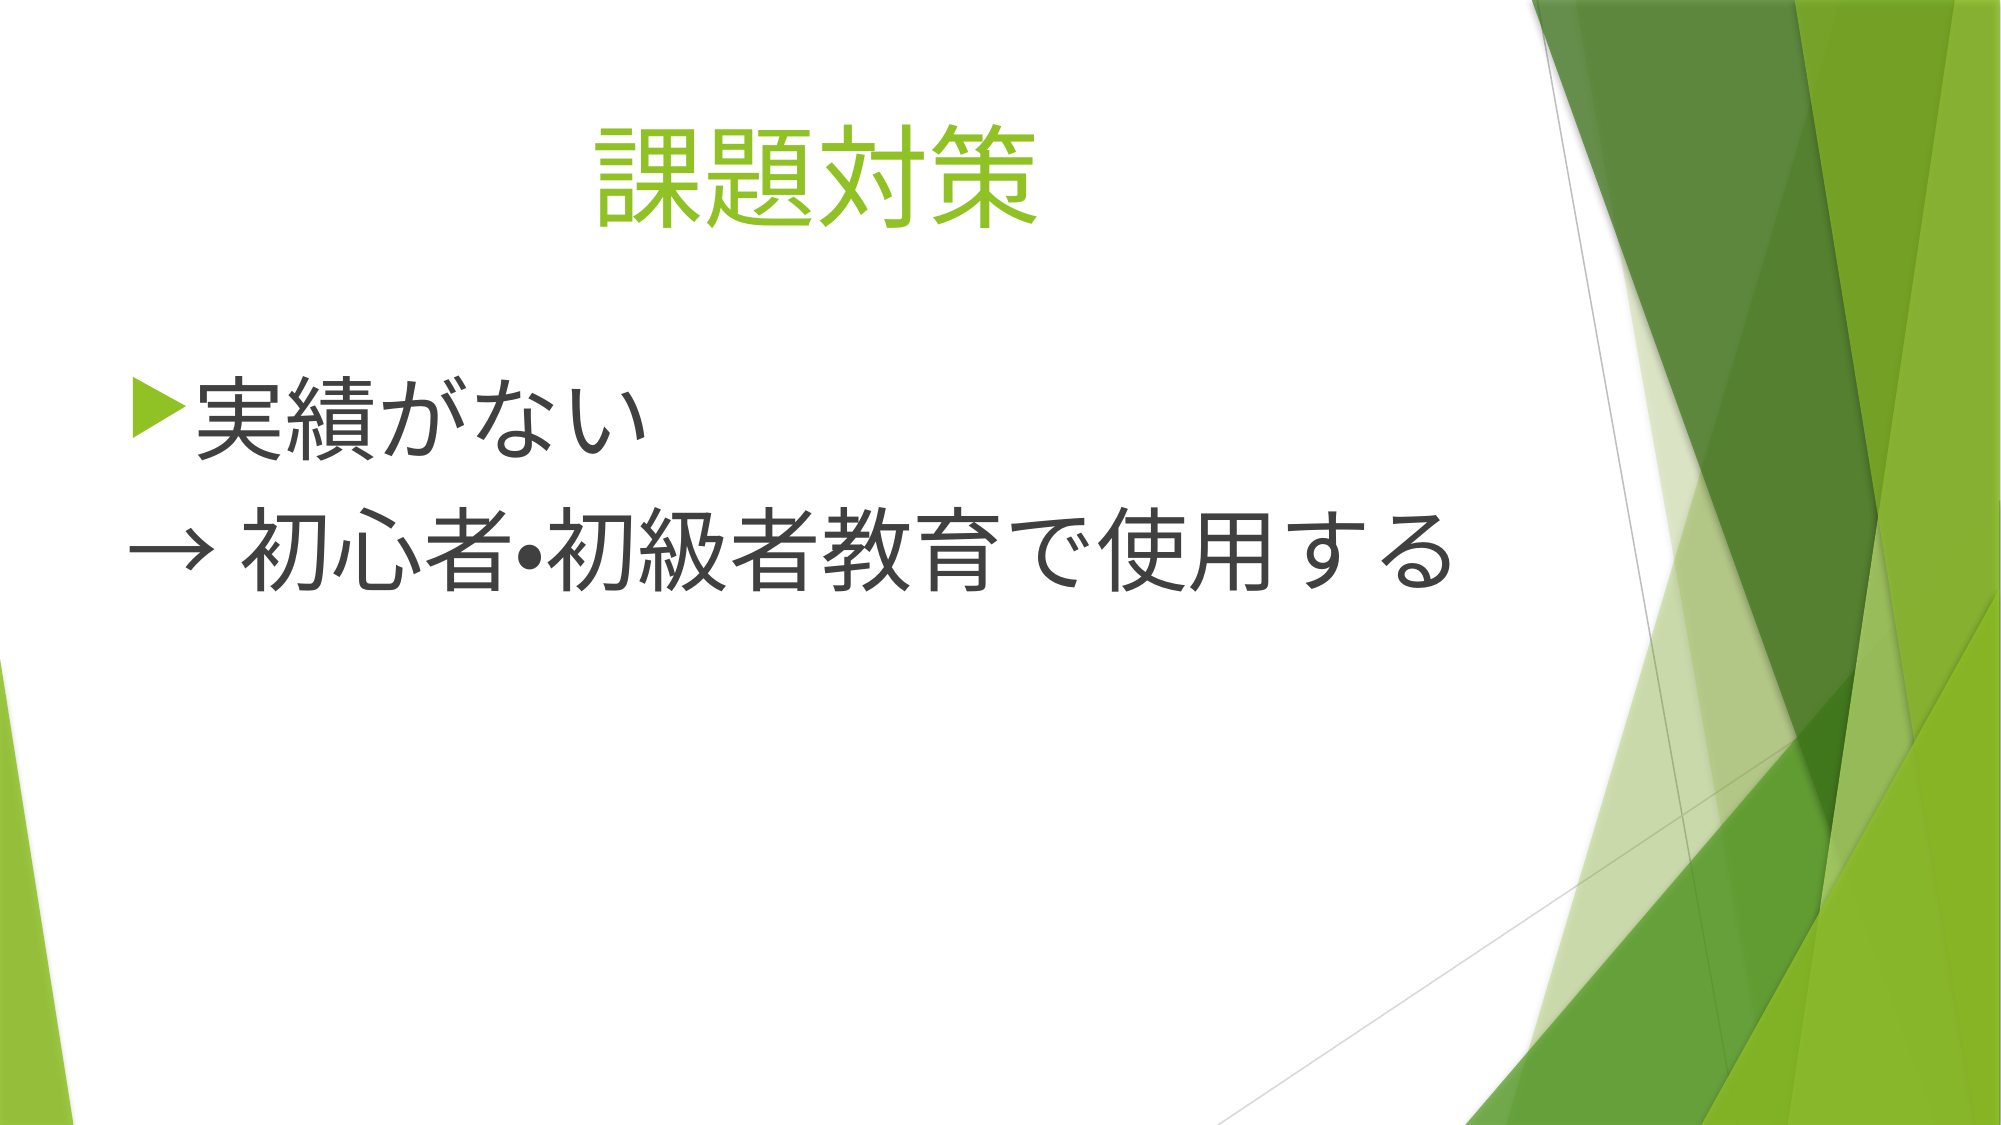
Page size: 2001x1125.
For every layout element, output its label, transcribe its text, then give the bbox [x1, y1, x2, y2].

list 実績がない →初心者・初級者教育で使用する [111, 354, 1522, 992]
title 課題対策 [111, 99, 1522, 317]
